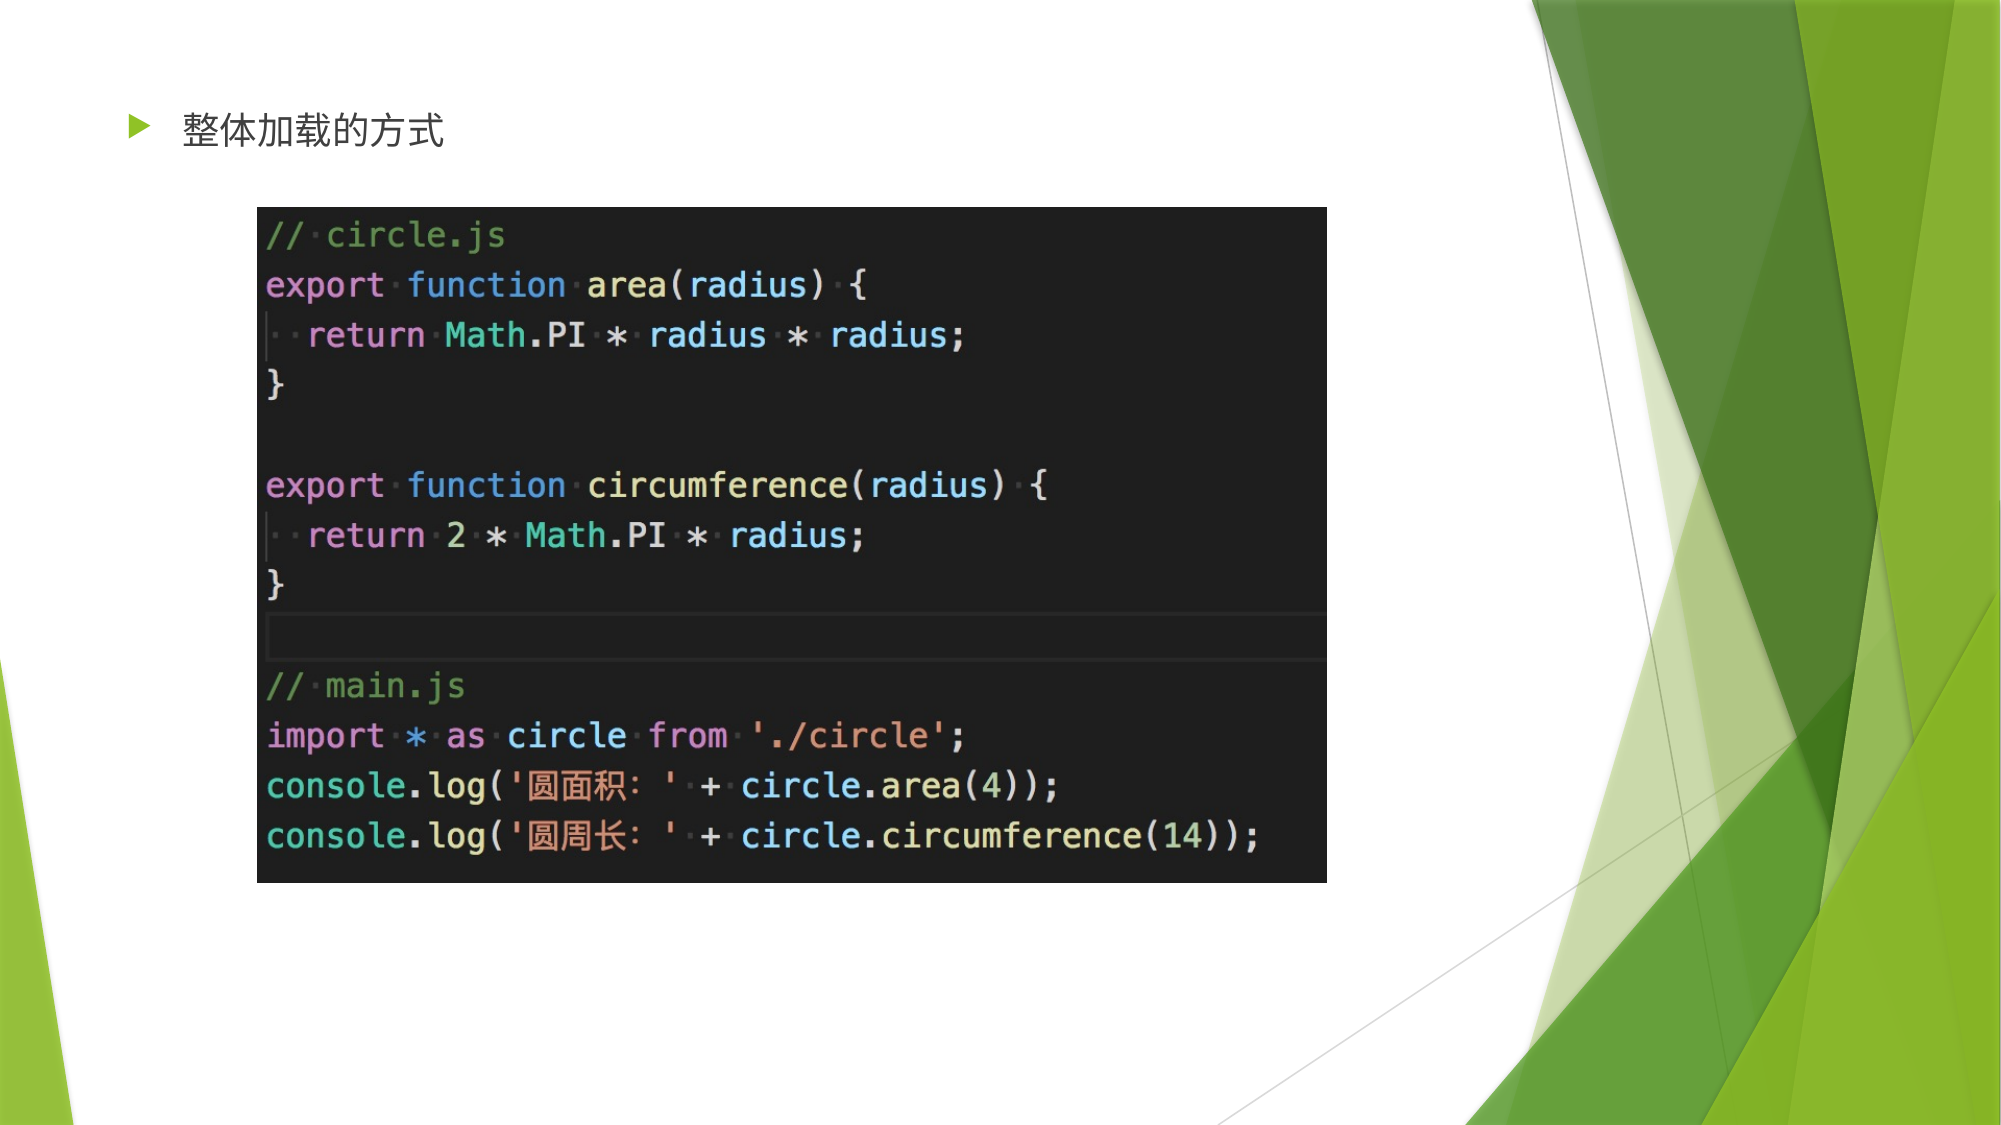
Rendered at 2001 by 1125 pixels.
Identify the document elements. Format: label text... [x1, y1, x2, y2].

list 整体加载的方式 [111, 99, 1522, 991]
picture [257, 207, 1328, 884]
